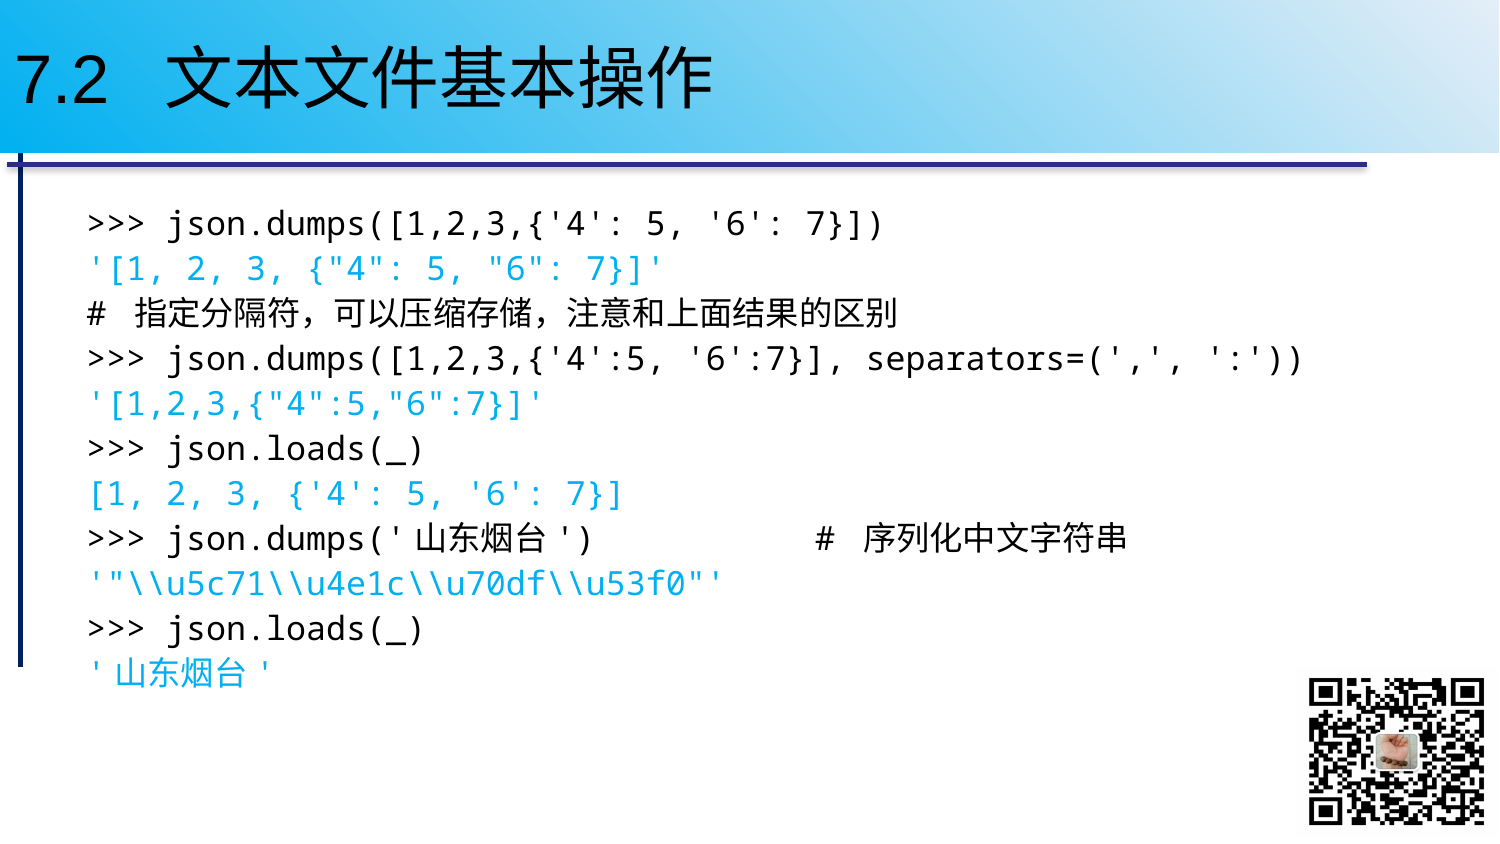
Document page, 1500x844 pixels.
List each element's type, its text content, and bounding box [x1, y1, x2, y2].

title 7.2 文本文件基本操作 [0, 0, 1500, 153]
picture [1295, 666, 1498, 837]
list >>> json.dumps([1,2,3,{'4': 5, '6': 7}]) '[1, 2, 3, {"4": 5, "6": 7}]' # 指定分隔符，可以压缩存储，注意和上面结果的区别 >>> json.dumps([1,2,3,{'4':5, '6':7}], separators=(',', ':')) '[1,2,3,{"4":5,"6":7}]' >>> json.loads(_) [1, 2, 3, {'4': 5, '6': 7}] >>> json.dumps('山东烟台') # 序列化中文字符串 '"\\u5c71\\u4e1c\\u70df\\u53f0"' >>> json.loads(_) '山东烟台' [74, 196, 1426, 755]
